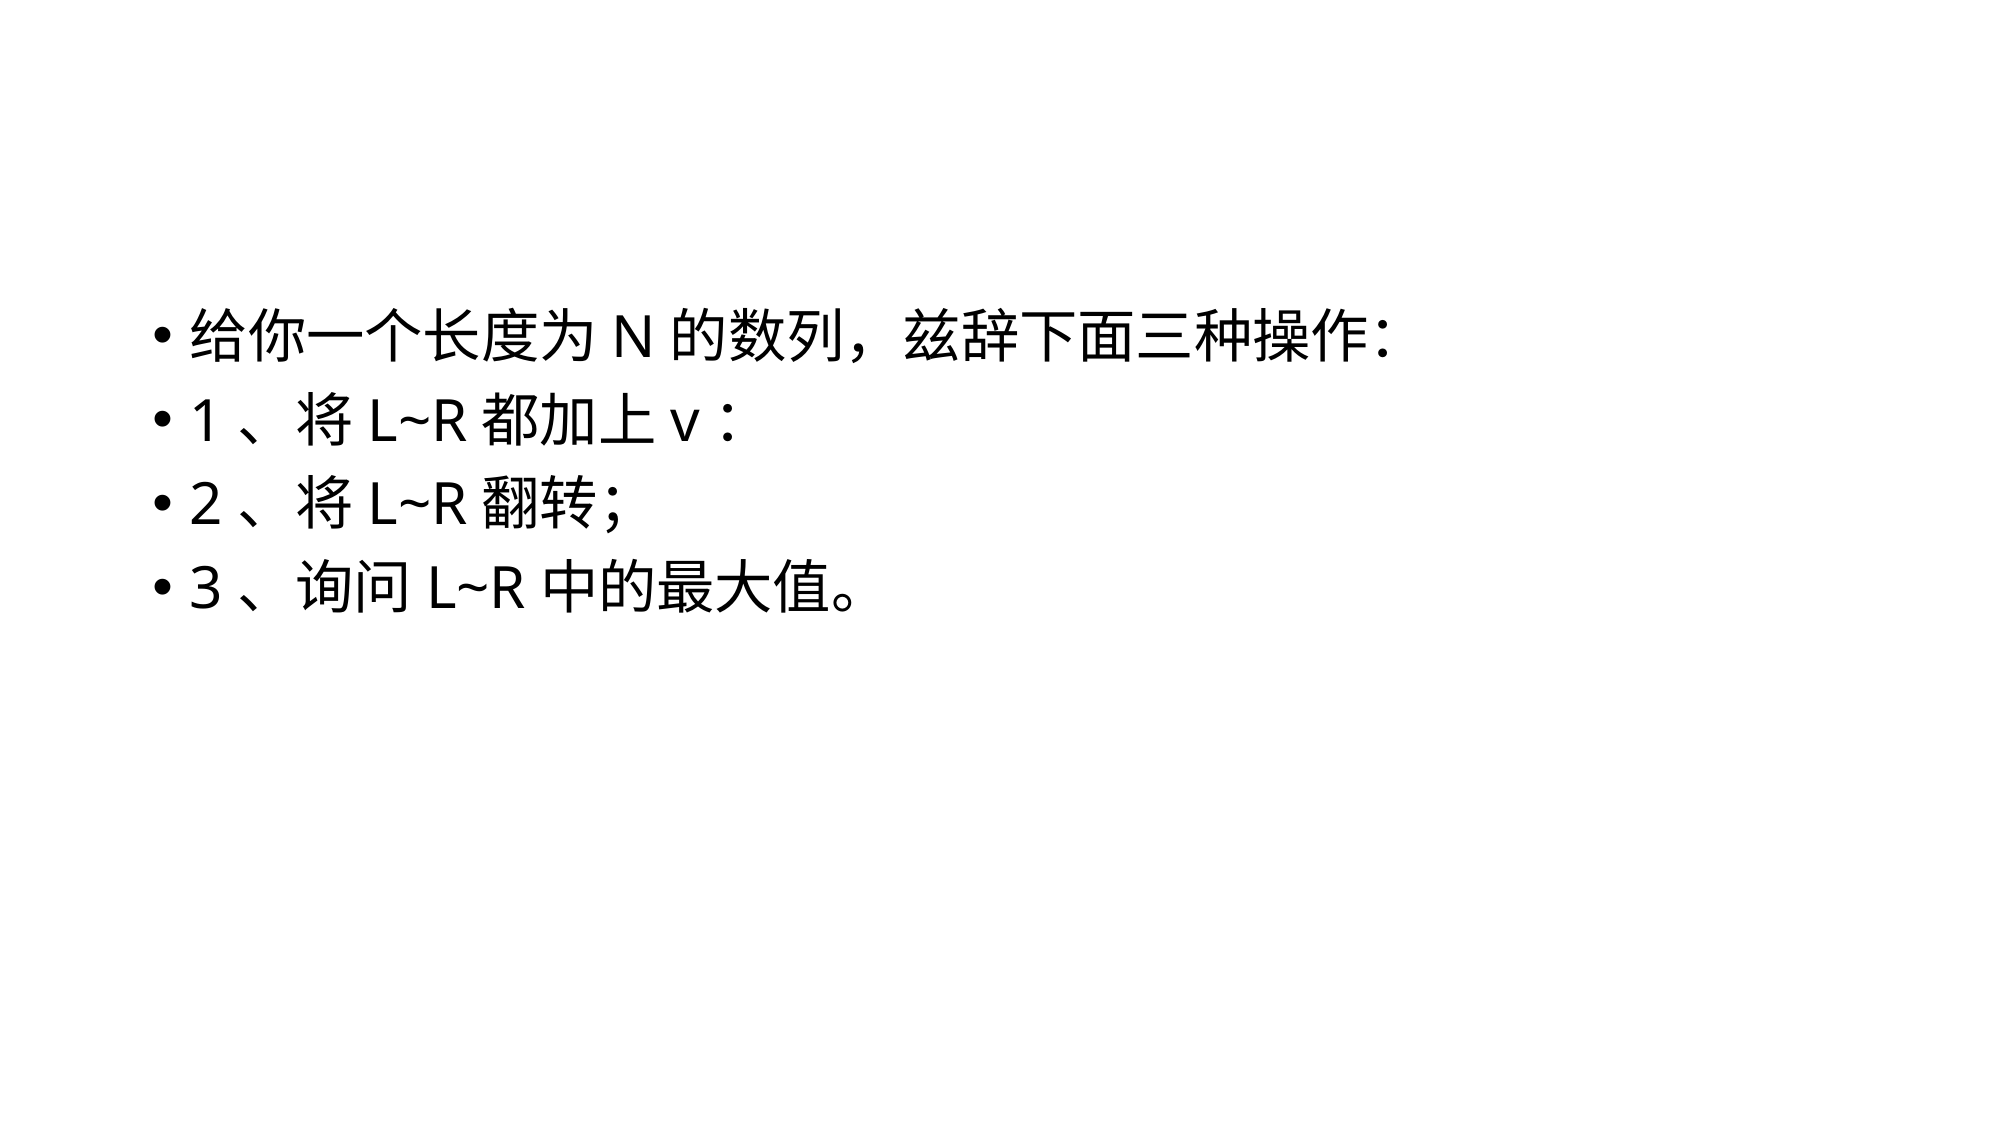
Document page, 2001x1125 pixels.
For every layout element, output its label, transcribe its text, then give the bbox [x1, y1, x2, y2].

list 给你一个长度为N的数列，兹辞下面三种操作： 1、将L~R都加上v： 2、将L~R翻转； 3、询问L~R中的最大值。 [137, 299, 1863, 1014]
